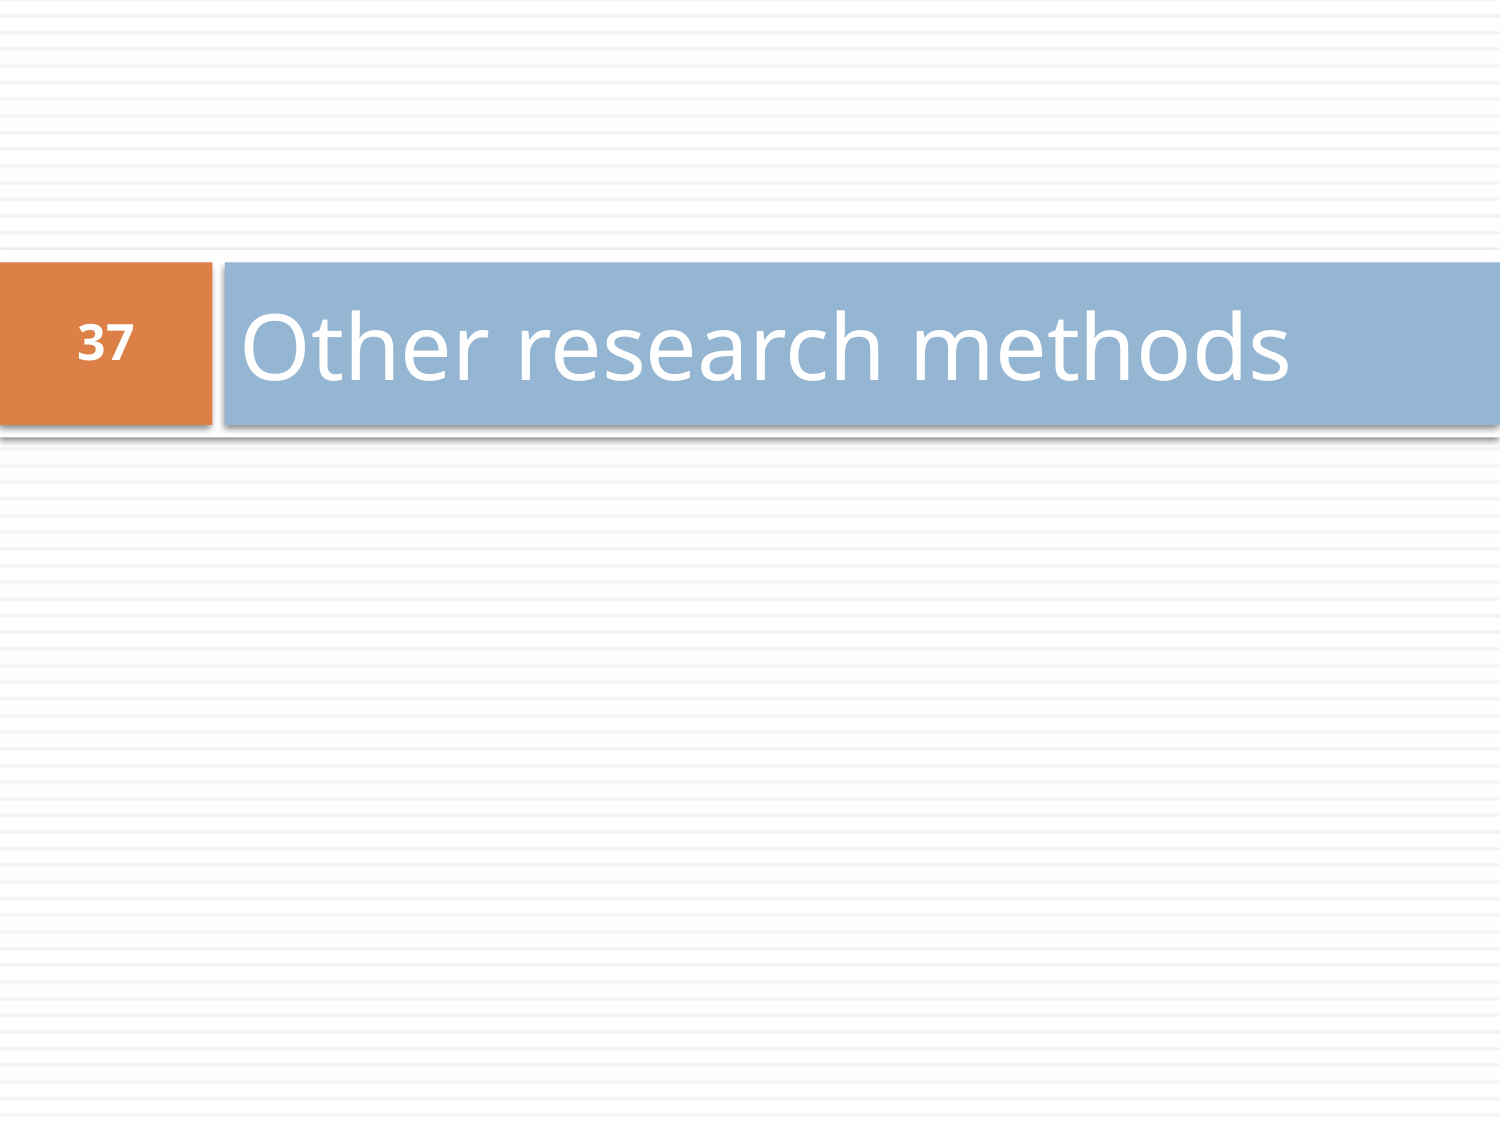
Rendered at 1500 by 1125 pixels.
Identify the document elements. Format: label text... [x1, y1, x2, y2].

slide_number 37 [0, 287, 213, 403]
title Other research methods [225, 262, 1475, 425]
